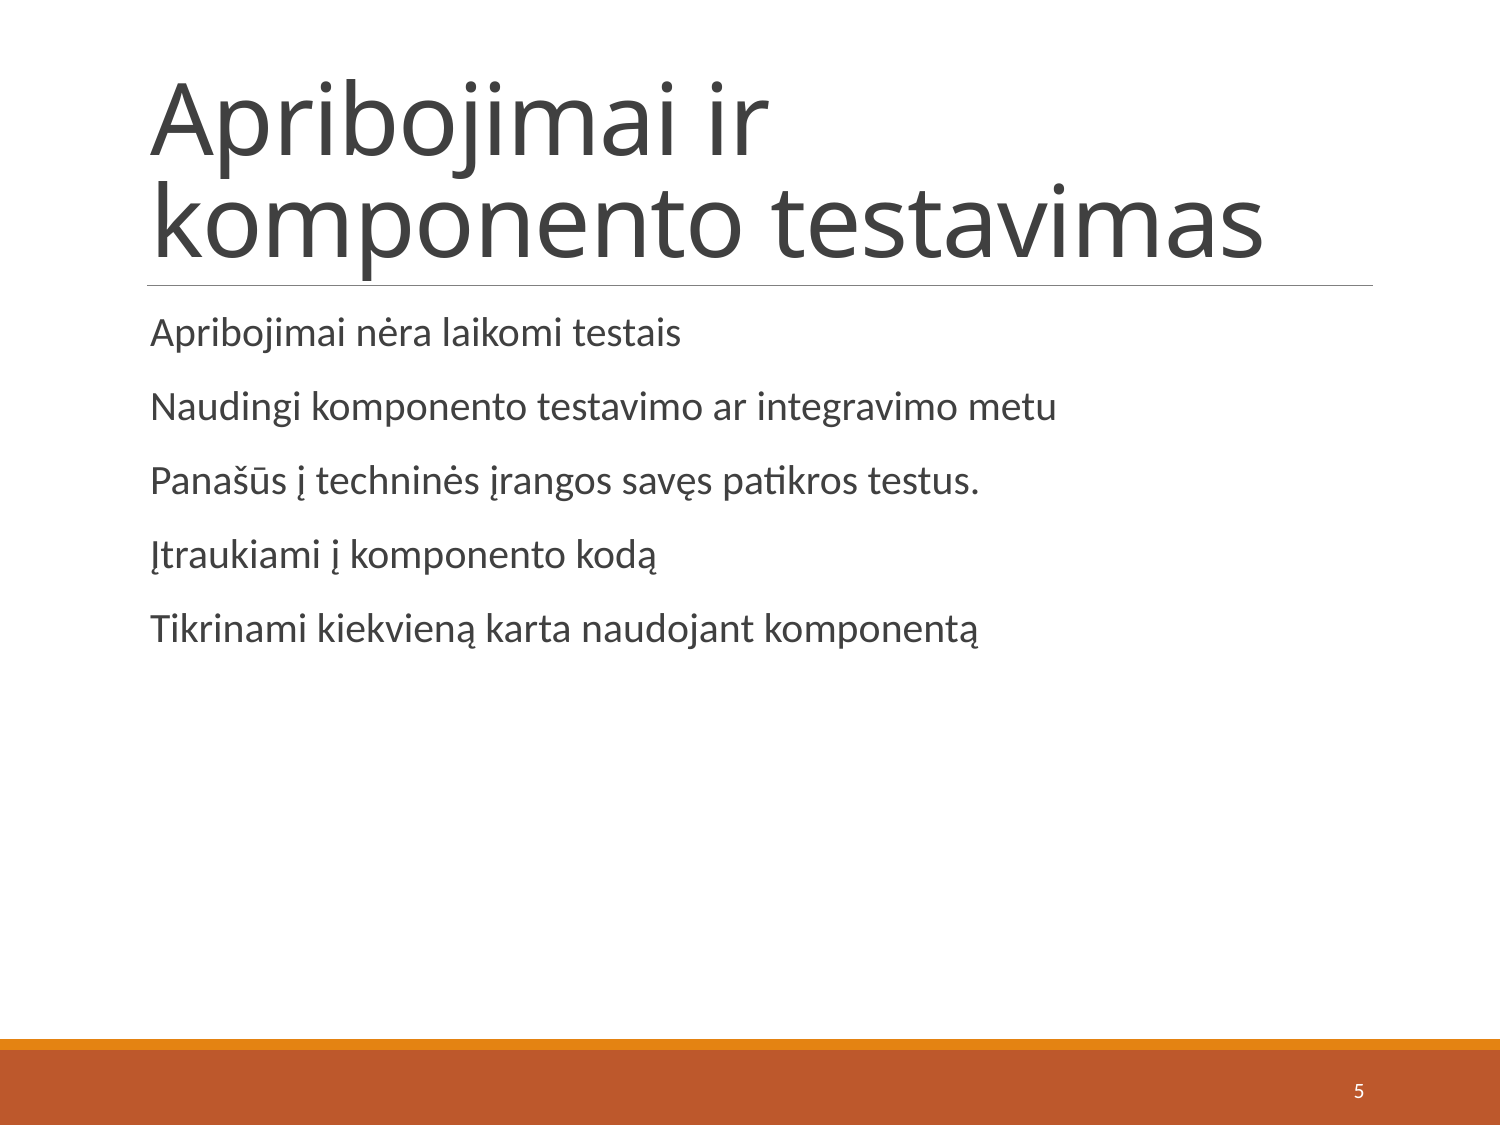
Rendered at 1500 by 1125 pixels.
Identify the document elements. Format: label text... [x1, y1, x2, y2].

slide_number 5 [1218, 1059, 1380, 1120]
list Apribojimai nėra laikomi testais Naudingi komponento testavimo ar integravimo metu Panašūs į techninės įrangos savęs patikros testus. Įtraukiami į komponento kodą Tikrinami kiekvieną karta naudojant komponentą [135, 302, 1373, 963]
title Apribojimai ir komponento testavimas [135, 47, 1373, 285]
